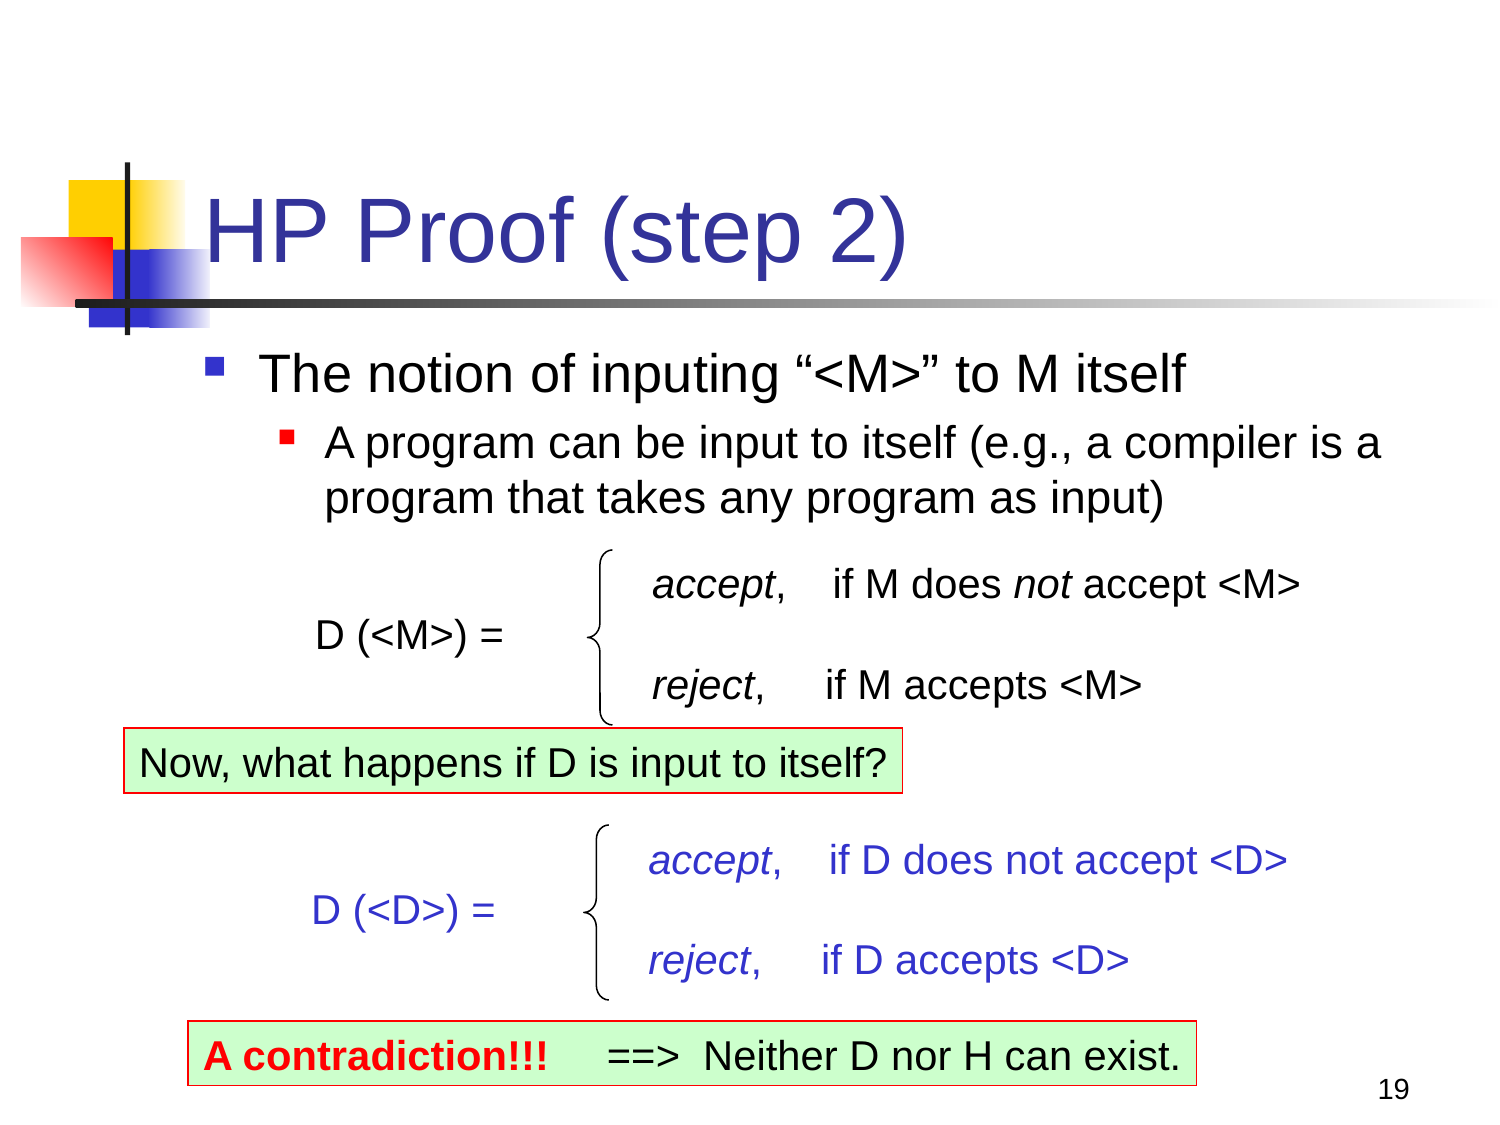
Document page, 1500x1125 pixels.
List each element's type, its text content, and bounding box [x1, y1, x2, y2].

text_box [299, 549, 1317, 726]
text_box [296, 824, 1304, 1001]
slide_number 19 [1112, 1037, 1426, 1113]
list The notion of inputing “<M>” to M itself A program can be input to itself (e.g., a compiler is a program that takes any program as input) [187, 330, 1463, 1007]
text_box Now, what happens if D is input to itself? [124, 728, 903, 793]
text_box A contradiction!!! ==> Neither D nor H can exist. [188, 1020, 1197, 1086]
title HP Proof (step 2) [188, 101, 1468, 289]
